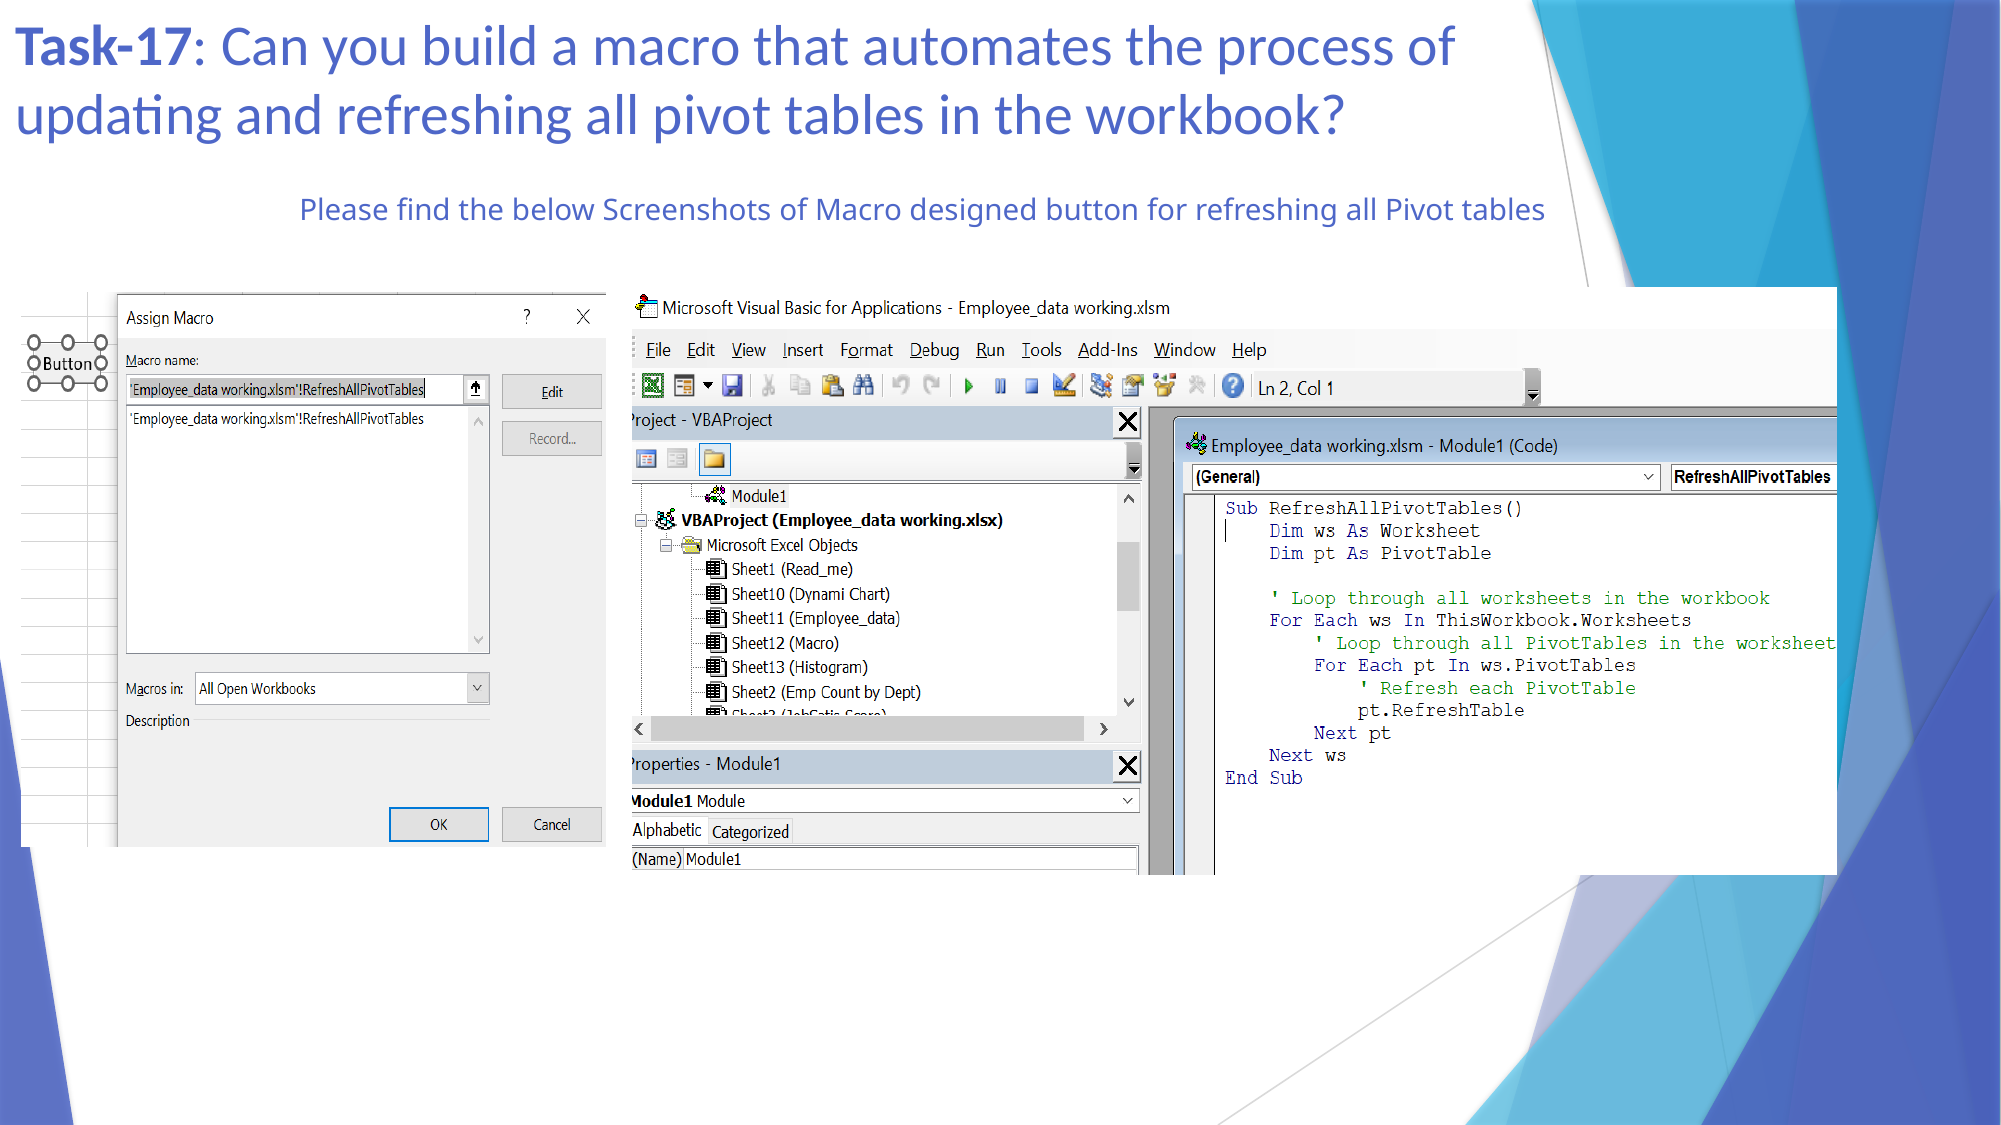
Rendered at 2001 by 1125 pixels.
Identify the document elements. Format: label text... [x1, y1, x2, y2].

title Task-17: Can you build a macro that automates the process of updating and refreshing all pivot tables in the workbook? [0, 0, 1690, 154]
picture [632, 287, 1837, 876]
picture [20, 292, 606, 848]
text_box Please find the below Screenshots of Macro designed button for refreshing all Pivot tables [284, 183, 1594, 262]
